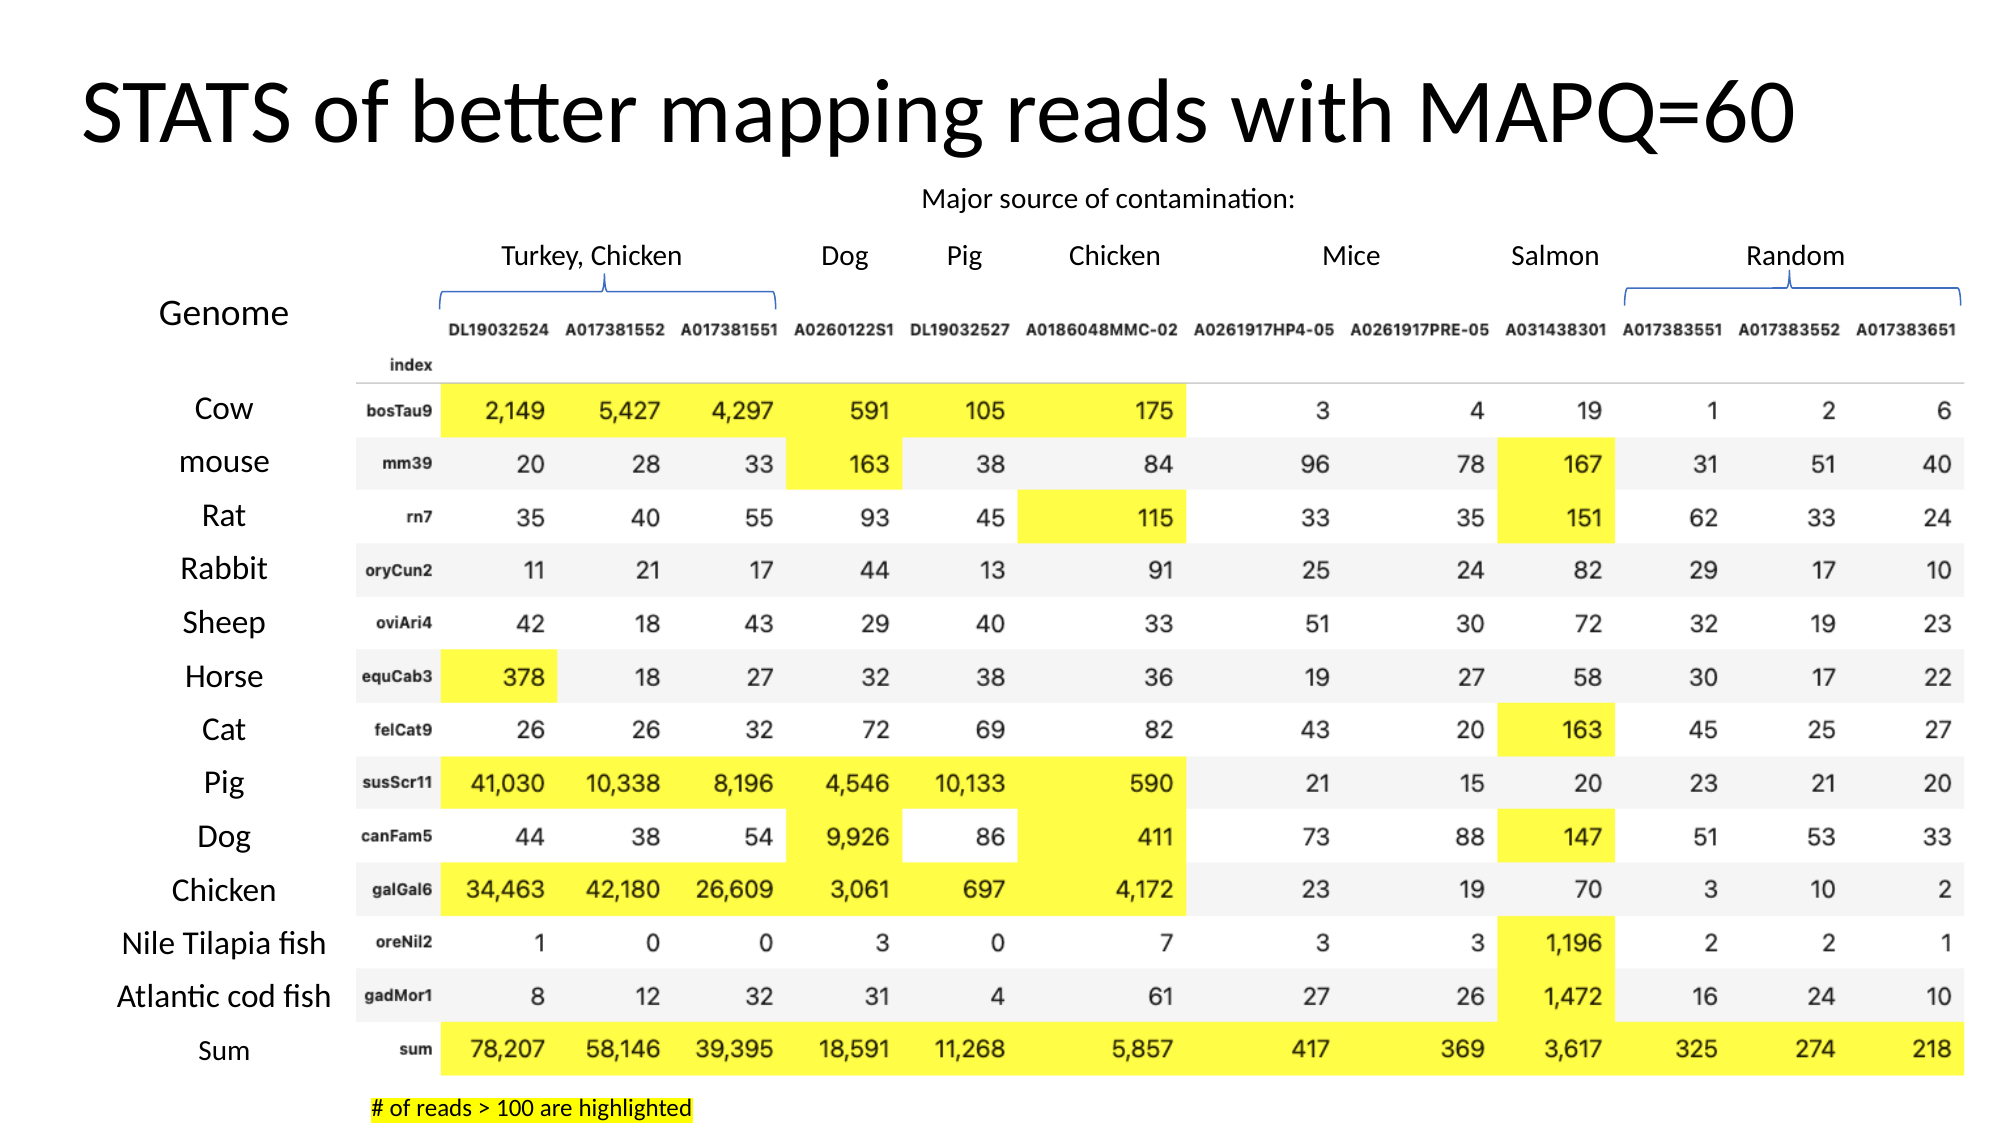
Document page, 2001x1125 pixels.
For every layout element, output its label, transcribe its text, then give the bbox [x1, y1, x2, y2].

title STATS of better mapping reads with MAPQ=60 [66, 4, 1936, 222]
table_cell Cat [94, 705, 355, 758]
table_cell Rat [94, 491, 355, 544]
text_box Dog [806, 228, 891, 279]
table_cell Cow [94, 384, 355, 437]
text_box Random [1731, 228, 1862, 279]
table_cell Chicken [94, 865, 355, 919]
picture [356, 312, 1980, 1077]
table_cell Sum [94, 1026, 355, 1079]
table_cell Horse [94, 651, 355, 705]
table_cell Sheep [94, 598, 355, 651]
table_header Genome [94, 248, 355, 384]
text_box Chicken [1054, 228, 1191, 279]
text_box Salmon [1496, 228, 1616, 279]
table_cell Pig [94, 758, 355, 812]
text_box Turkey, Chicken [486, 228, 729, 279]
table_cell mouse [94, 437, 355, 491]
text_box Major source of contamination: [906, 171, 1339, 222]
text_box [1624, 270, 1961, 306]
table_cell Rabbit [94, 544, 355, 598]
table_cell Nile Tilapia fish [94, 919, 355, 972]
text_box Mice [1307, 228, 1400, 279]
text_box [439, 273, 776, 310]
text_box # of reads > 100 are highlighted [356, 1077, 849, 1125]
table_cell Atlantic cod fish [94, 972, 355, 1026]
text_box Pig [931, 228, 1005, 279]
table_cell Dog [94, 812, 355, 865]
